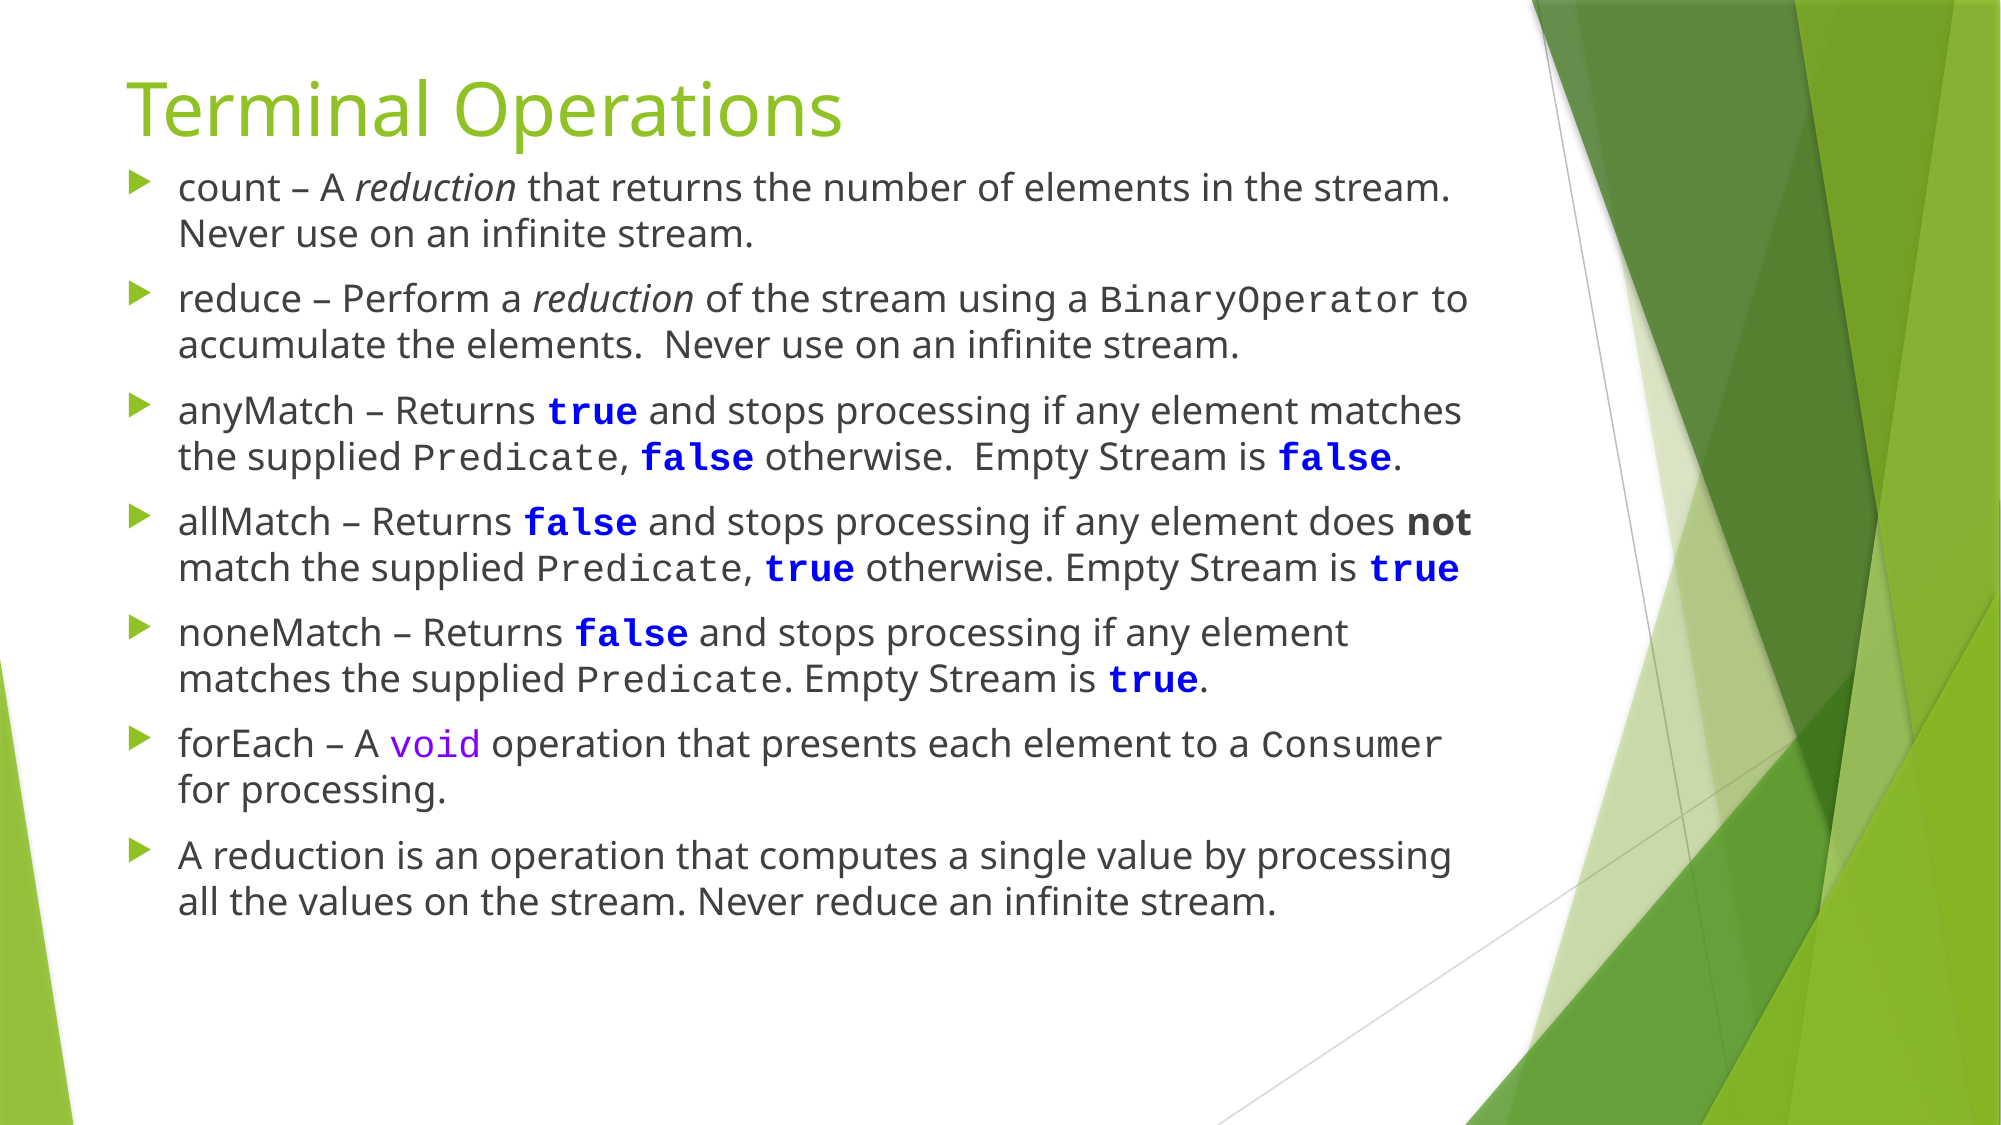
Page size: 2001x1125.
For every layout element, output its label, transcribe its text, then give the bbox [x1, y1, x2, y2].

title Terminal Operations [111, 53, 1522, 155]
list count – A reduction that returns the number of elements in the stream. Never use on an infinite stream. reduce – Perform a reduction of the stream using a BinaryOperator to accumulate the elements. Never use on an infinite stream. anyMatch – Returns true and stops processing if any element matches the supplied Predicate, false otherwise. Empty Stream is false. allMatch – Returns false and stops processing if any element does not match the supplied Predicate, true otherwise. Empty Stream is true noneMatch – Returns false and stops processing if any element matches the supplied Predicate. Empty Stream is true. forEach – A void operation that presents each element to a Consumer for processing. A reduction is an operation that computes a single value by processing all the values on the stream. Never reduce an infinite stream. [111, 155, 1522, 1055]
